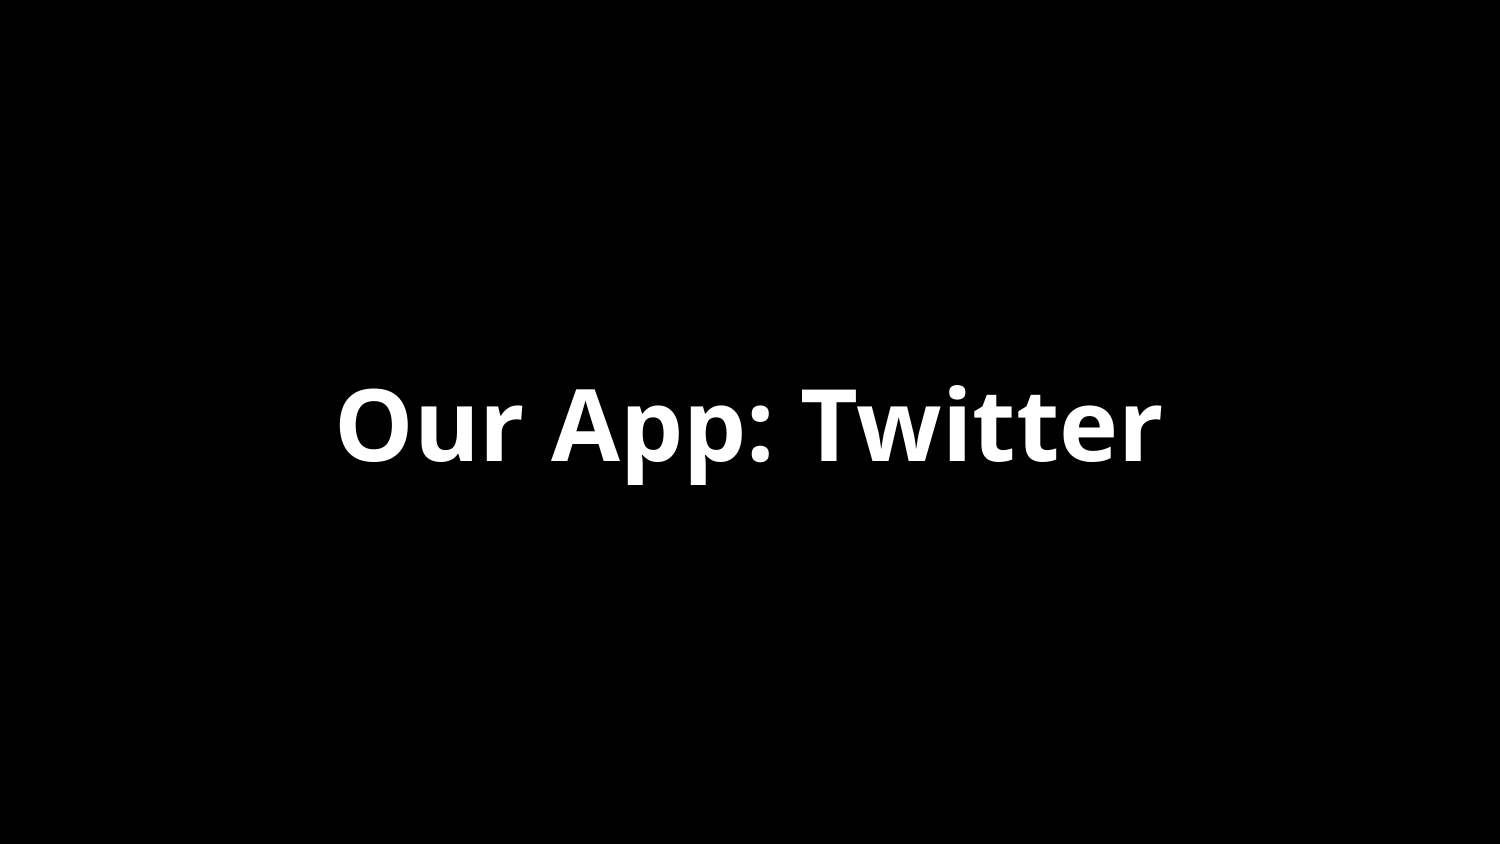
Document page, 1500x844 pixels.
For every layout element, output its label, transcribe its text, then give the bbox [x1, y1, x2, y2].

title Our App: Twitter [112, 326, 1388, 517]
